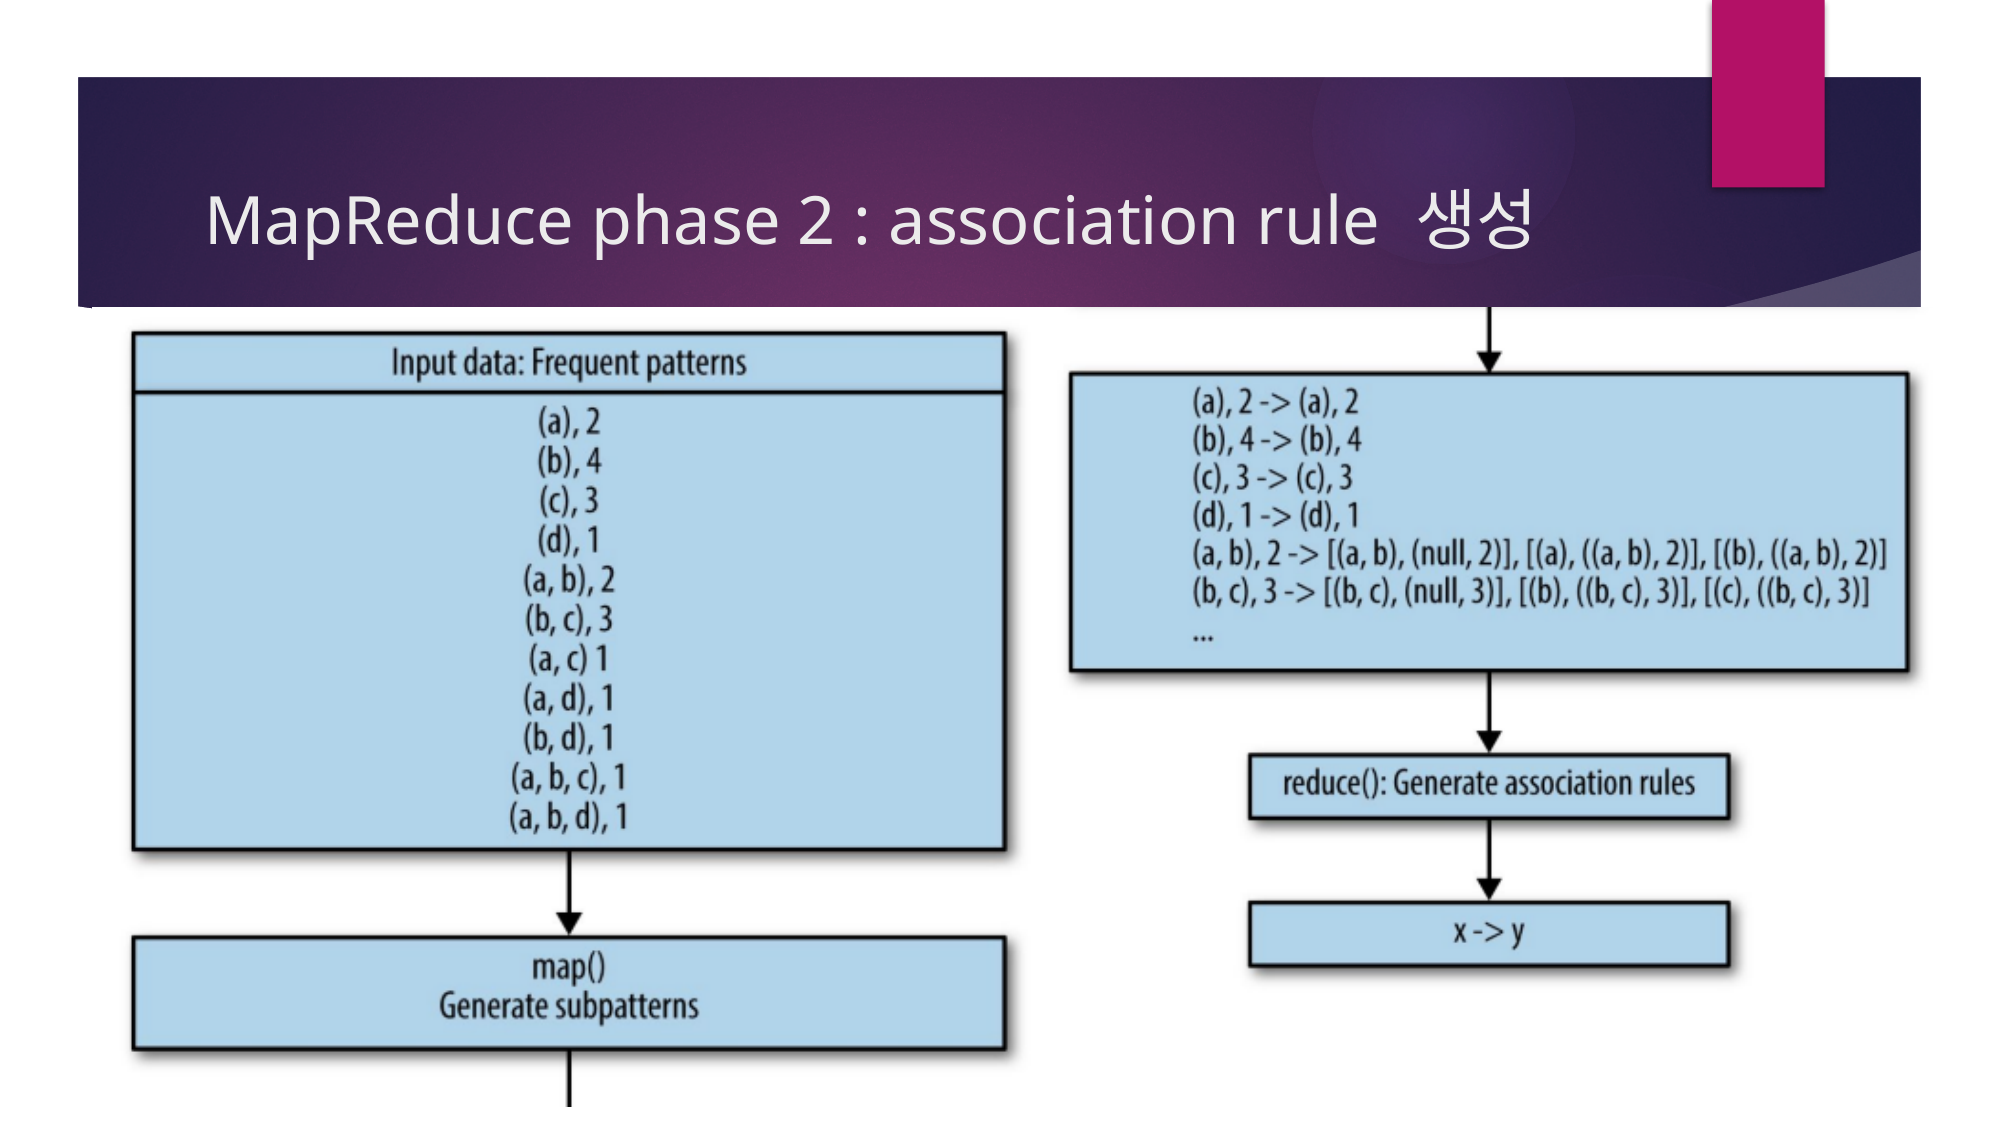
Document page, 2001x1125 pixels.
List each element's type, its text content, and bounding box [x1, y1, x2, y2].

picture [91, 307, 1949, 1107]
title MapReduce phase 2 : association rule 생성 [189, 159, 1627, 276]
